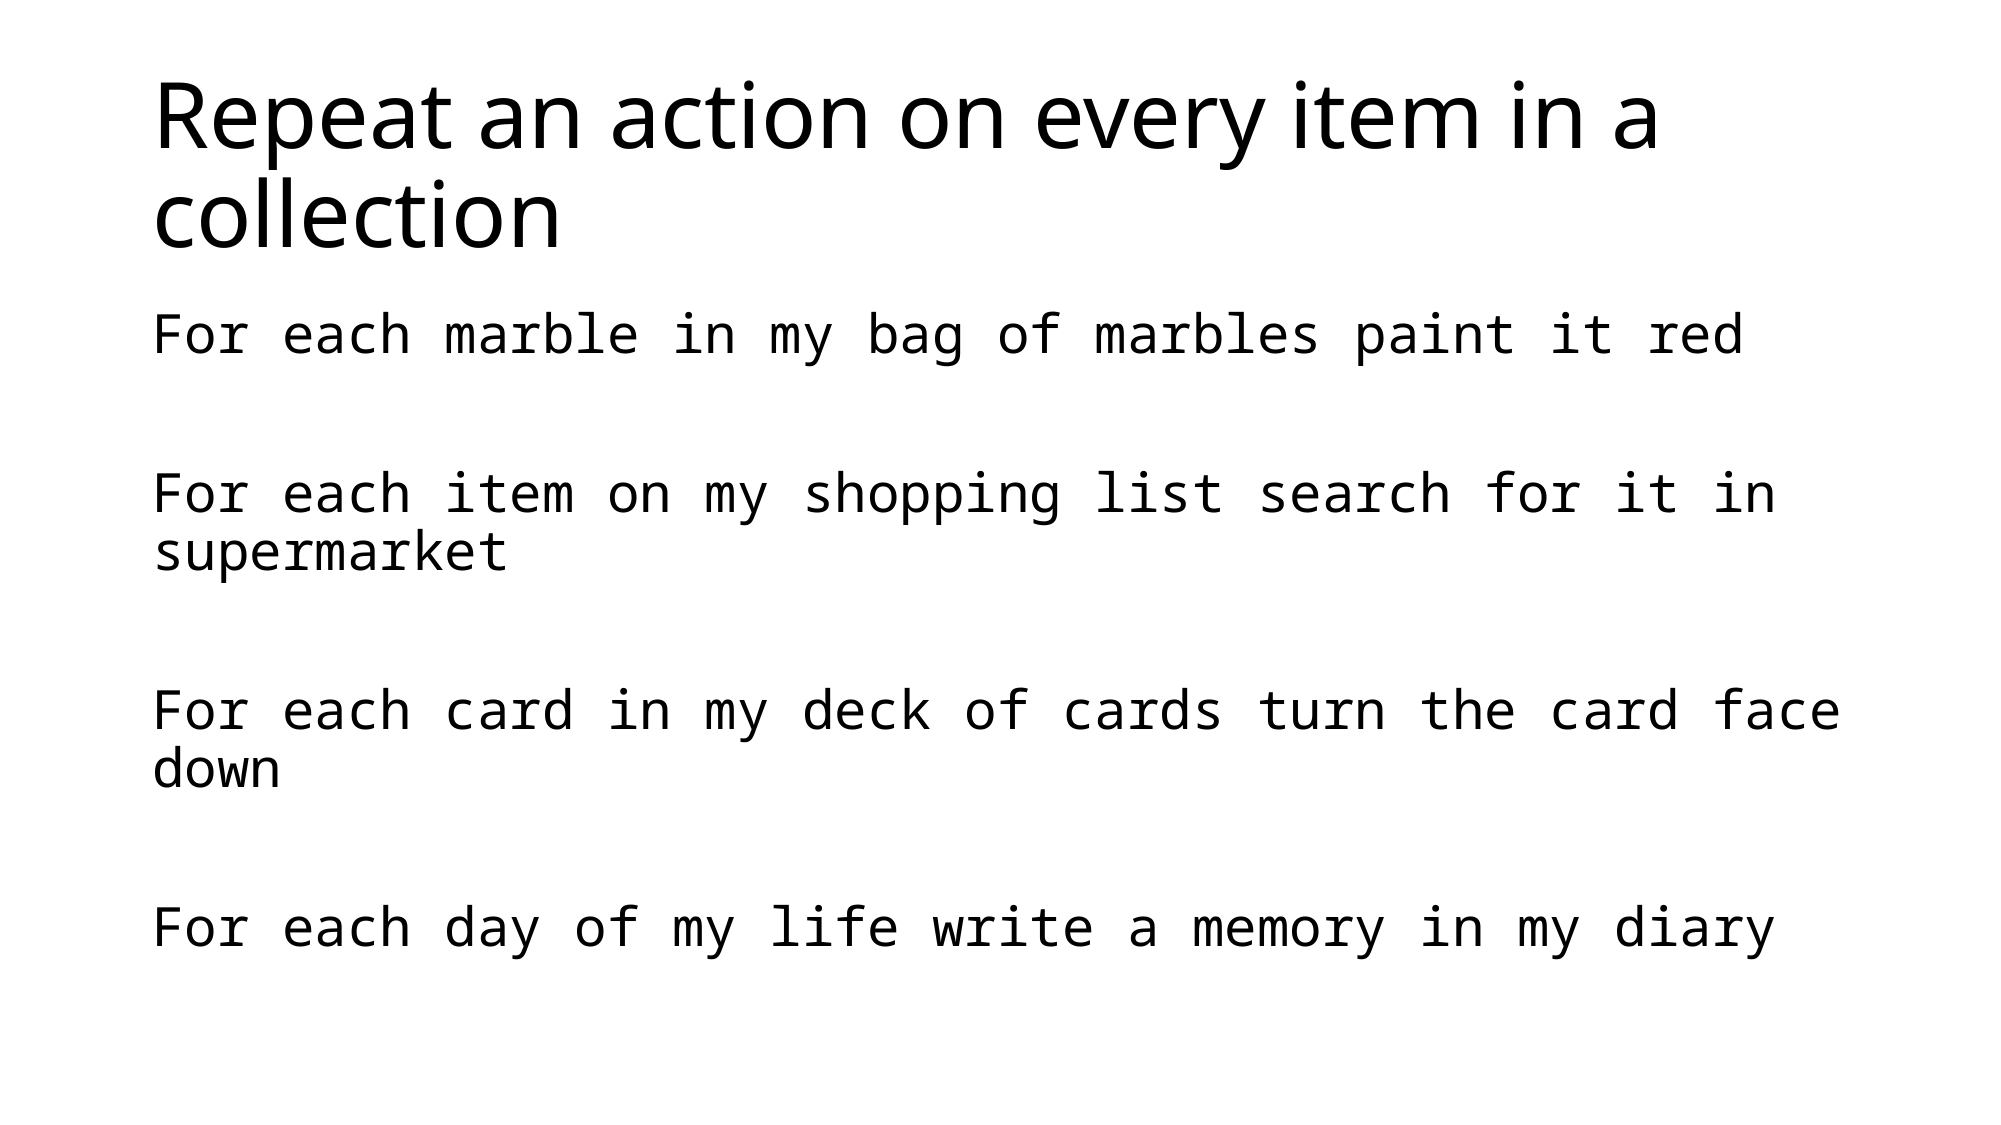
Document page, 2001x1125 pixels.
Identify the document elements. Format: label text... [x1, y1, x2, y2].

title Repeat an action on every item in a collection [137, 59, 1863, 278]
list For each marble in my bag of marbles paint it red For each item on my shopping list search for it in supermarket For each card in my deck of cards turn the card face down For each day of my life write a memory in my diary [137, 299, 1863, 1014]
